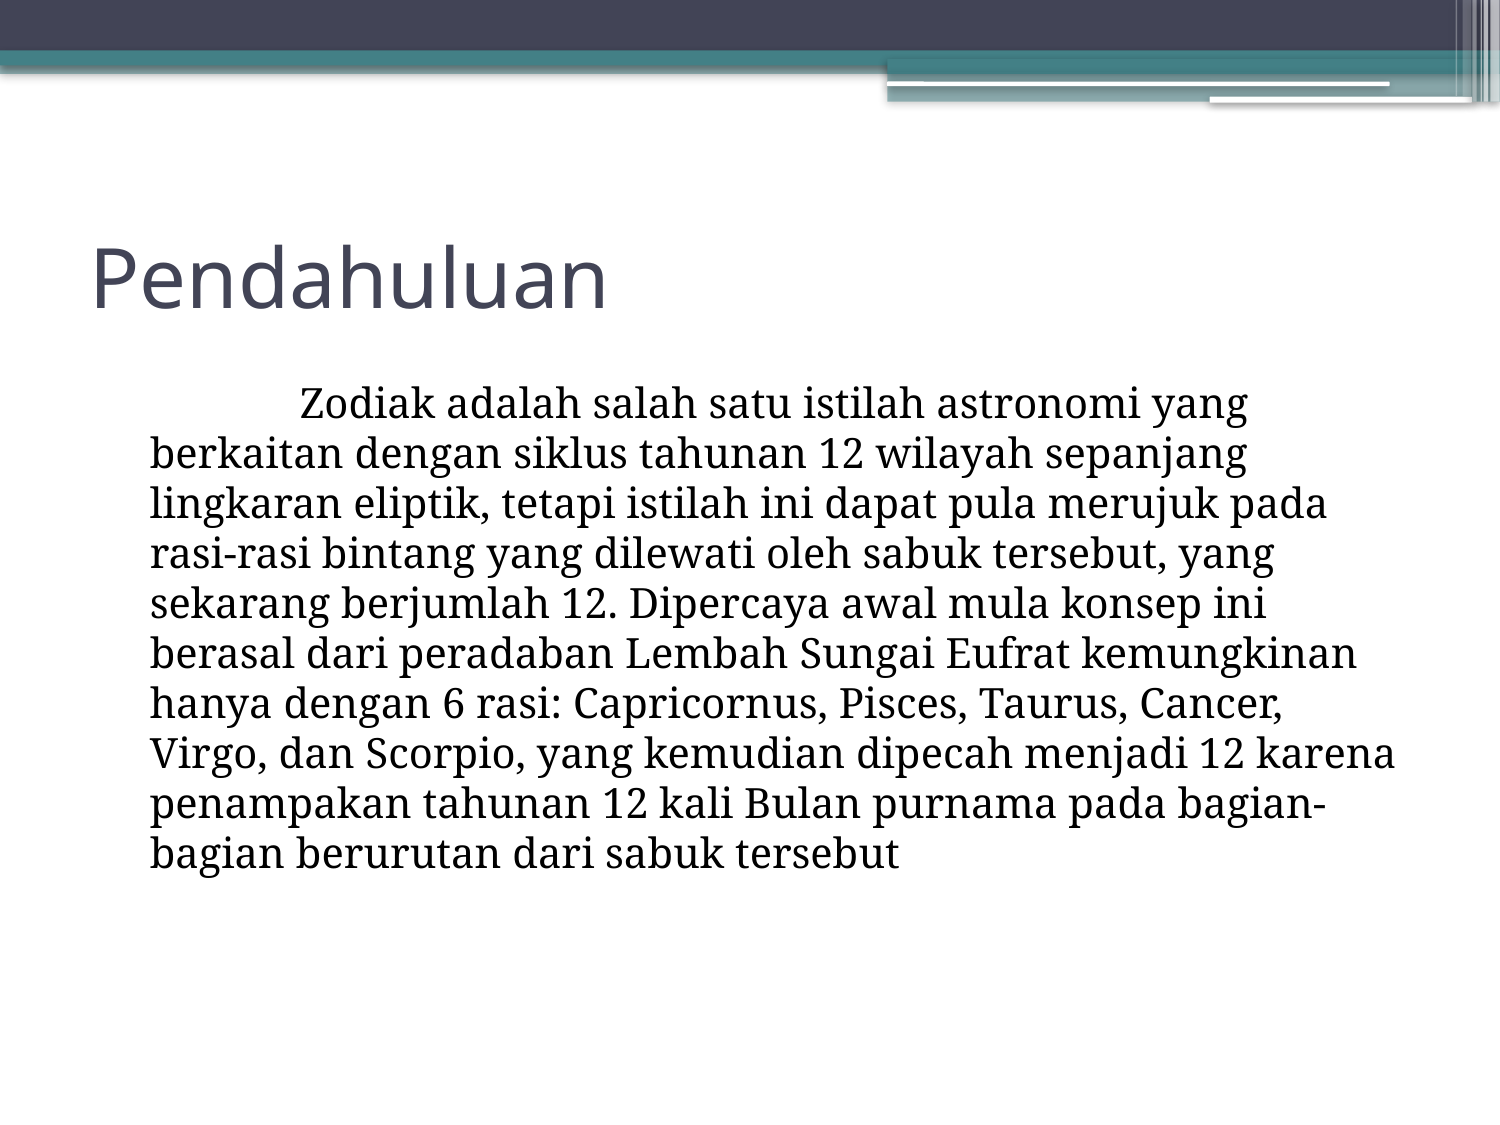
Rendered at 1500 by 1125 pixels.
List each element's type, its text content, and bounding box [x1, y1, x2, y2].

title Pendahuluan [75, 187, 1425, 363]
list Zodiak adalah salah satu istilah astronomi yang berkaitan dengan siklus tahunan 12 wilayah sepanjang lingkaran eliptik, tetapi istilah ini dapat pula merujuk pada rasi-rasi bintang yang dilewati oleh sabuk tersebut, yang sekarang berjumlah 12. Dipercaya awal mula konsep ini berasal dari peradaban Lembah Sungai Eufrat kemungkinan hanya dengan 6 rasi: Capricornus, Pisces, Taurus, Cancer, Virgo, dan Scorpio, yang kemudian dipecah menjadi 12 karena penampakan tahunan 12 kali Bulan purnama pada bagian-bagian berurutan dari sabuk tersebut [75, 368, 1425, 1079]
